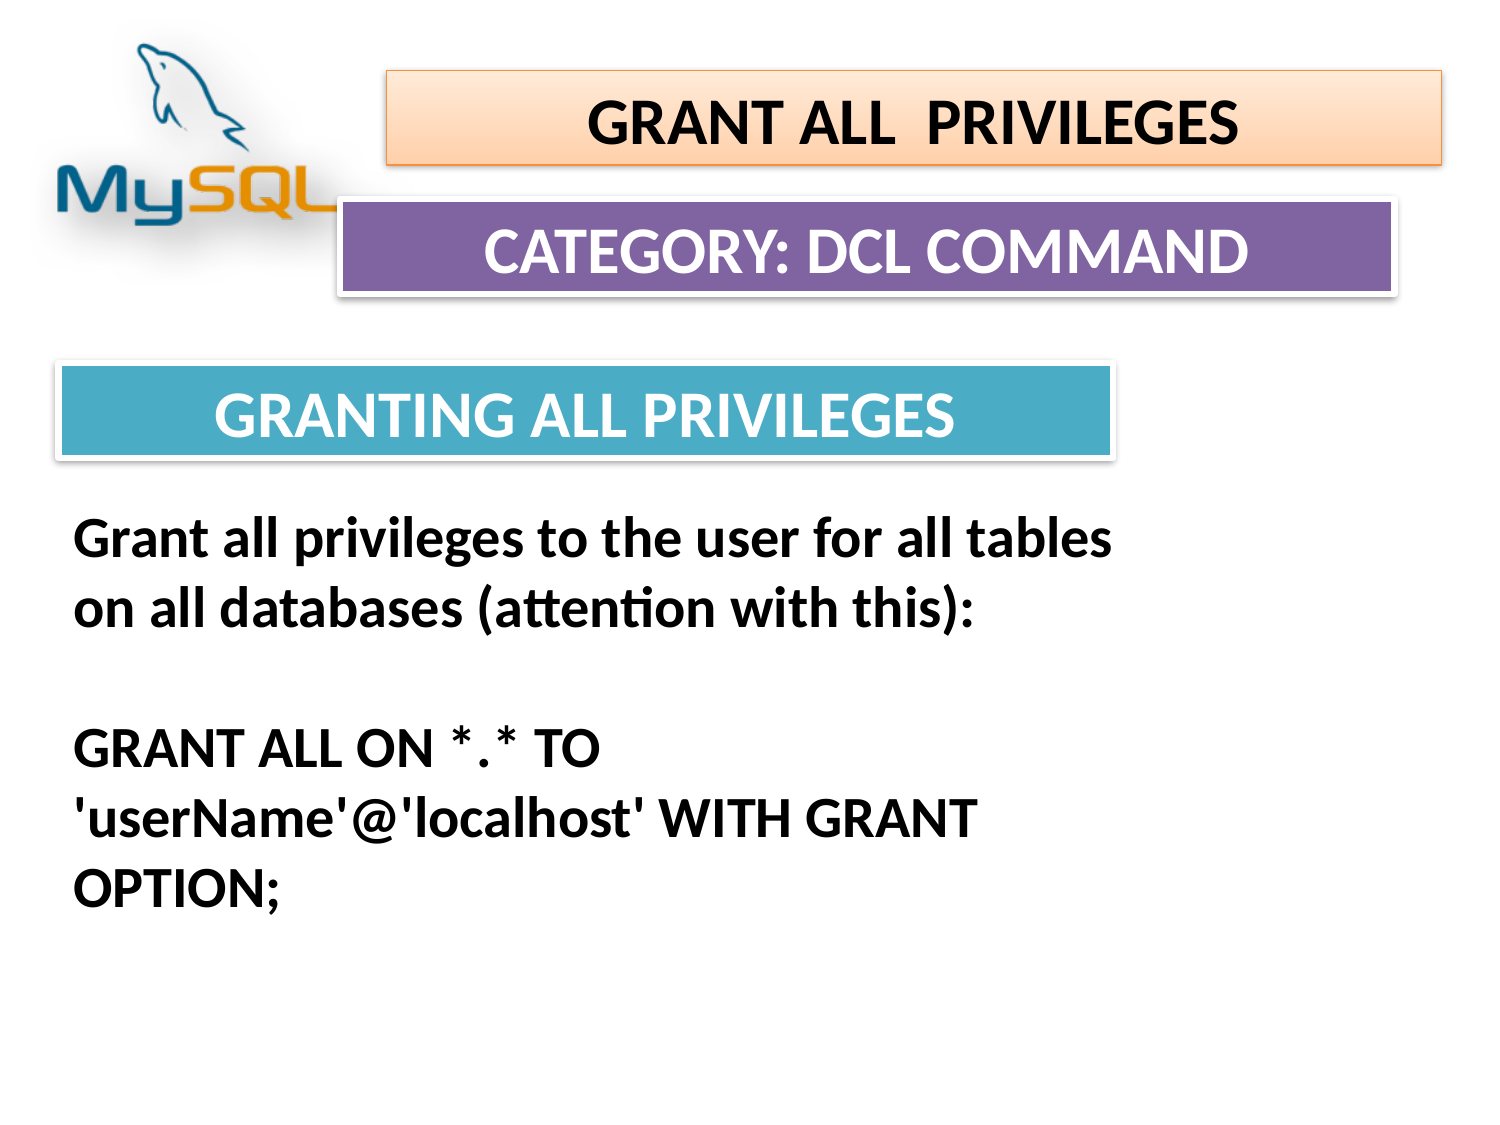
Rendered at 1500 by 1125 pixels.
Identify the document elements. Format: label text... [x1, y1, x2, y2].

text_box Grant all privileges to the user for all tables on all databases (attention with this): GRANT ALL ON *.* TO 'userName'@'localhost' WITH GRANT OPTION; [58, 492, 1172, 997]
text_box CATEGORY: DCL COMMAND [339, 199, 1395, 295]
picture [46, 34, 370, 235]
text_box GRANT ALL PRIVILEGES [386, 70, 1442, 166]
text_box GRANTING ALL PRIVILEGES [58, 363, 1114, 459]
